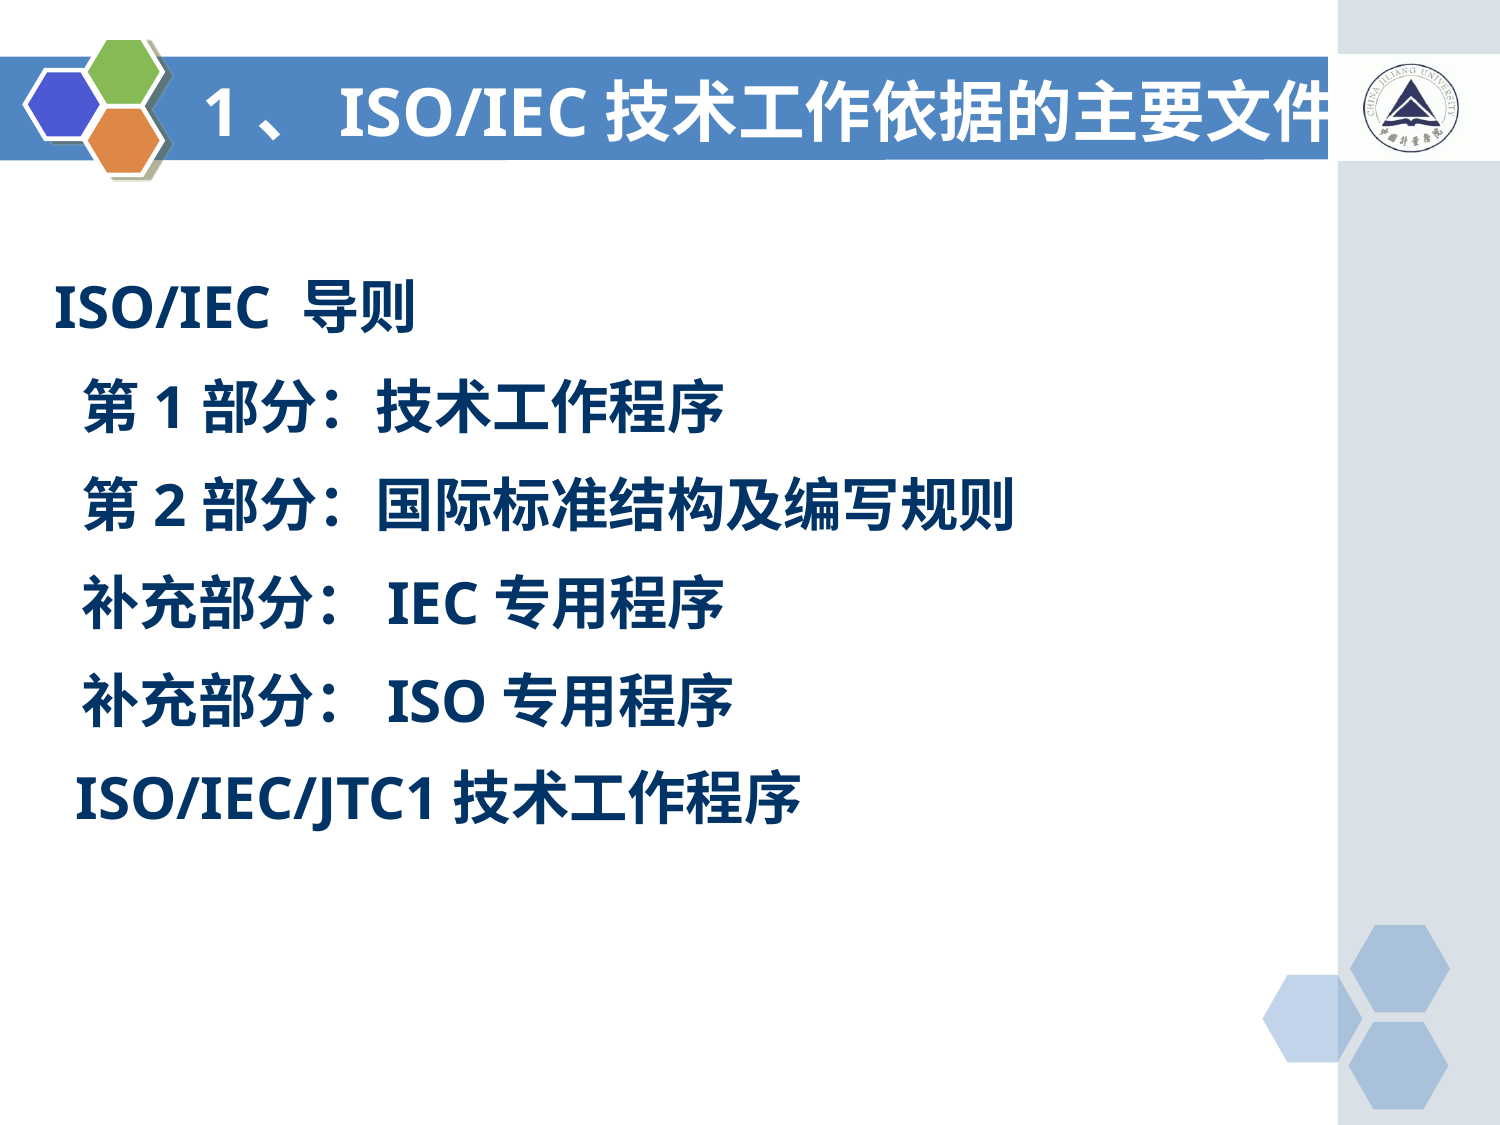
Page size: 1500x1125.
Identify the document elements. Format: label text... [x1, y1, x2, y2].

text_box ISO/IEC 导则 第1部分：技术工作程序 第2部分：国际标准结构及编写规则 补充部分：IEC专用程序 补充部分：ISO专用程序 ISO/IEC/JTC1技术工作程序 [0, 222, 1465, 924]
picture [1384, 54, 1500, 161]
title 1、ISO/IEC技术工作依据的主要文件 [187, 34, 1384, 185]
